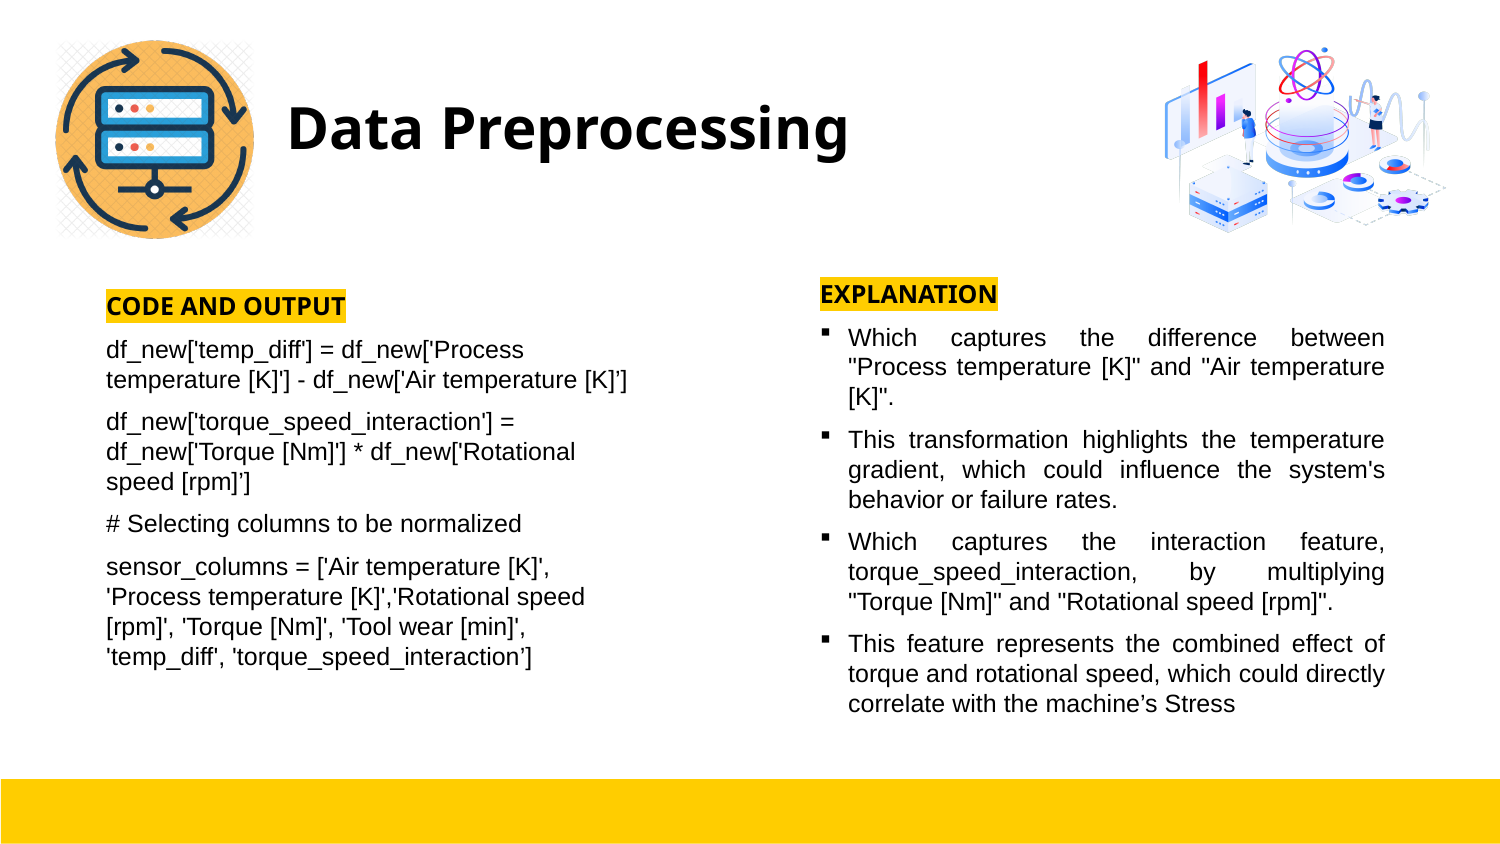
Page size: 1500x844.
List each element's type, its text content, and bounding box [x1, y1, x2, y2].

text_box [0, 779, 1500, 844]
picture [1152, 15, 1459, 264]
text_box EXPLANATION Which captures the difference between "Process temperature [K]" and "Air temperature [K]". This transformation highlights the temperature gradient, which could influence the system's behavior or failure rates. Which captures the interaction feature, torque_speed_interaction, by multiplying "Torque [Nm]" and "Rotational speed [rpm]". This feature represents the combined effect of torque and rotational speed, which could directly correlate with the machine’s Stress [805, 263, 1402, 754]
title Data Preprocessing [271, 31, 1145, 222]
text_box CODE AND OUTPUT df_new['temp_diff'] = df_new['Process temperature [K]'] - df_new['Air temperature [K]’] df_new['torque_speed_interaction'] = df_new['Torque [Nm]'] * df_new['Rotational speed [rpm]’] # Selecting columns to be normalized sensor_columns = ['Air temperature [K]', 'Process temperature [K]','Rotational speed [rpm]', 'Torque [Nm]', 'Tool wear [min]', 'temp_diff', 'torque_speed_interaction’] [91, 275, 667, 766]
picture [53, 39, 255, 241]
